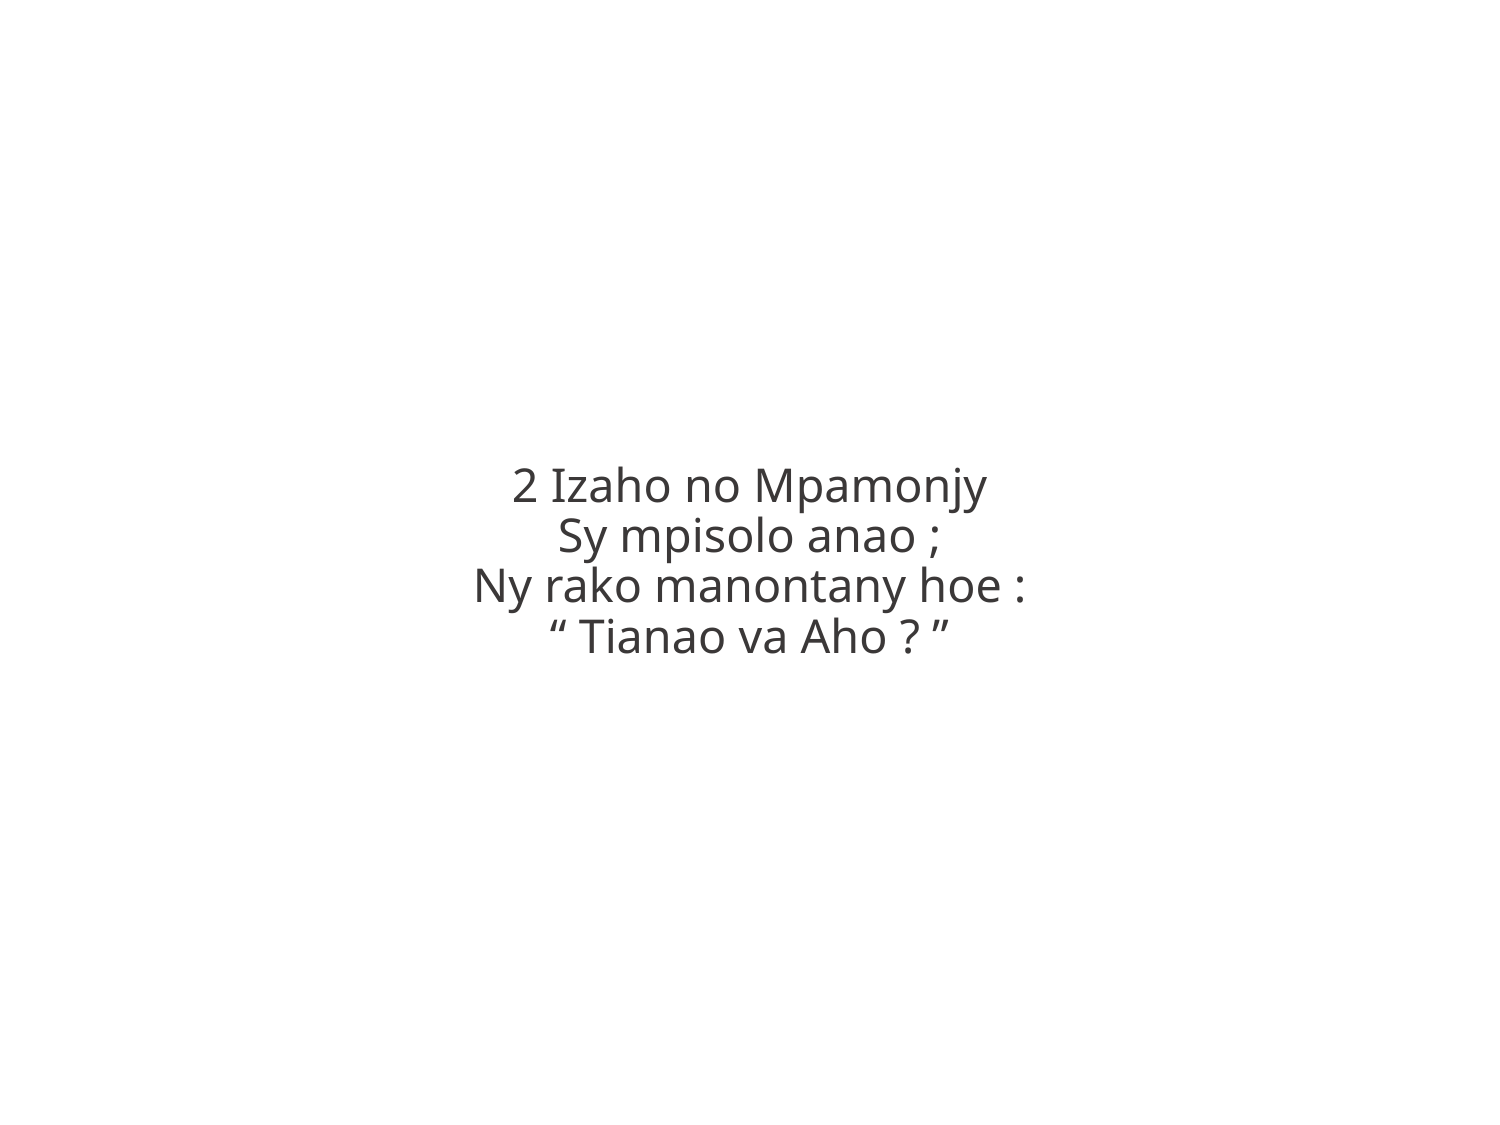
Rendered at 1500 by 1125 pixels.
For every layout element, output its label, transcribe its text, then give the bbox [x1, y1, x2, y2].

title 2 Izaho no Mpamonjy Sy mpisolo anao ; Ny rako manontany hoe : “ Tianao va Aho ? ” [51, 453, 1449, 672]
